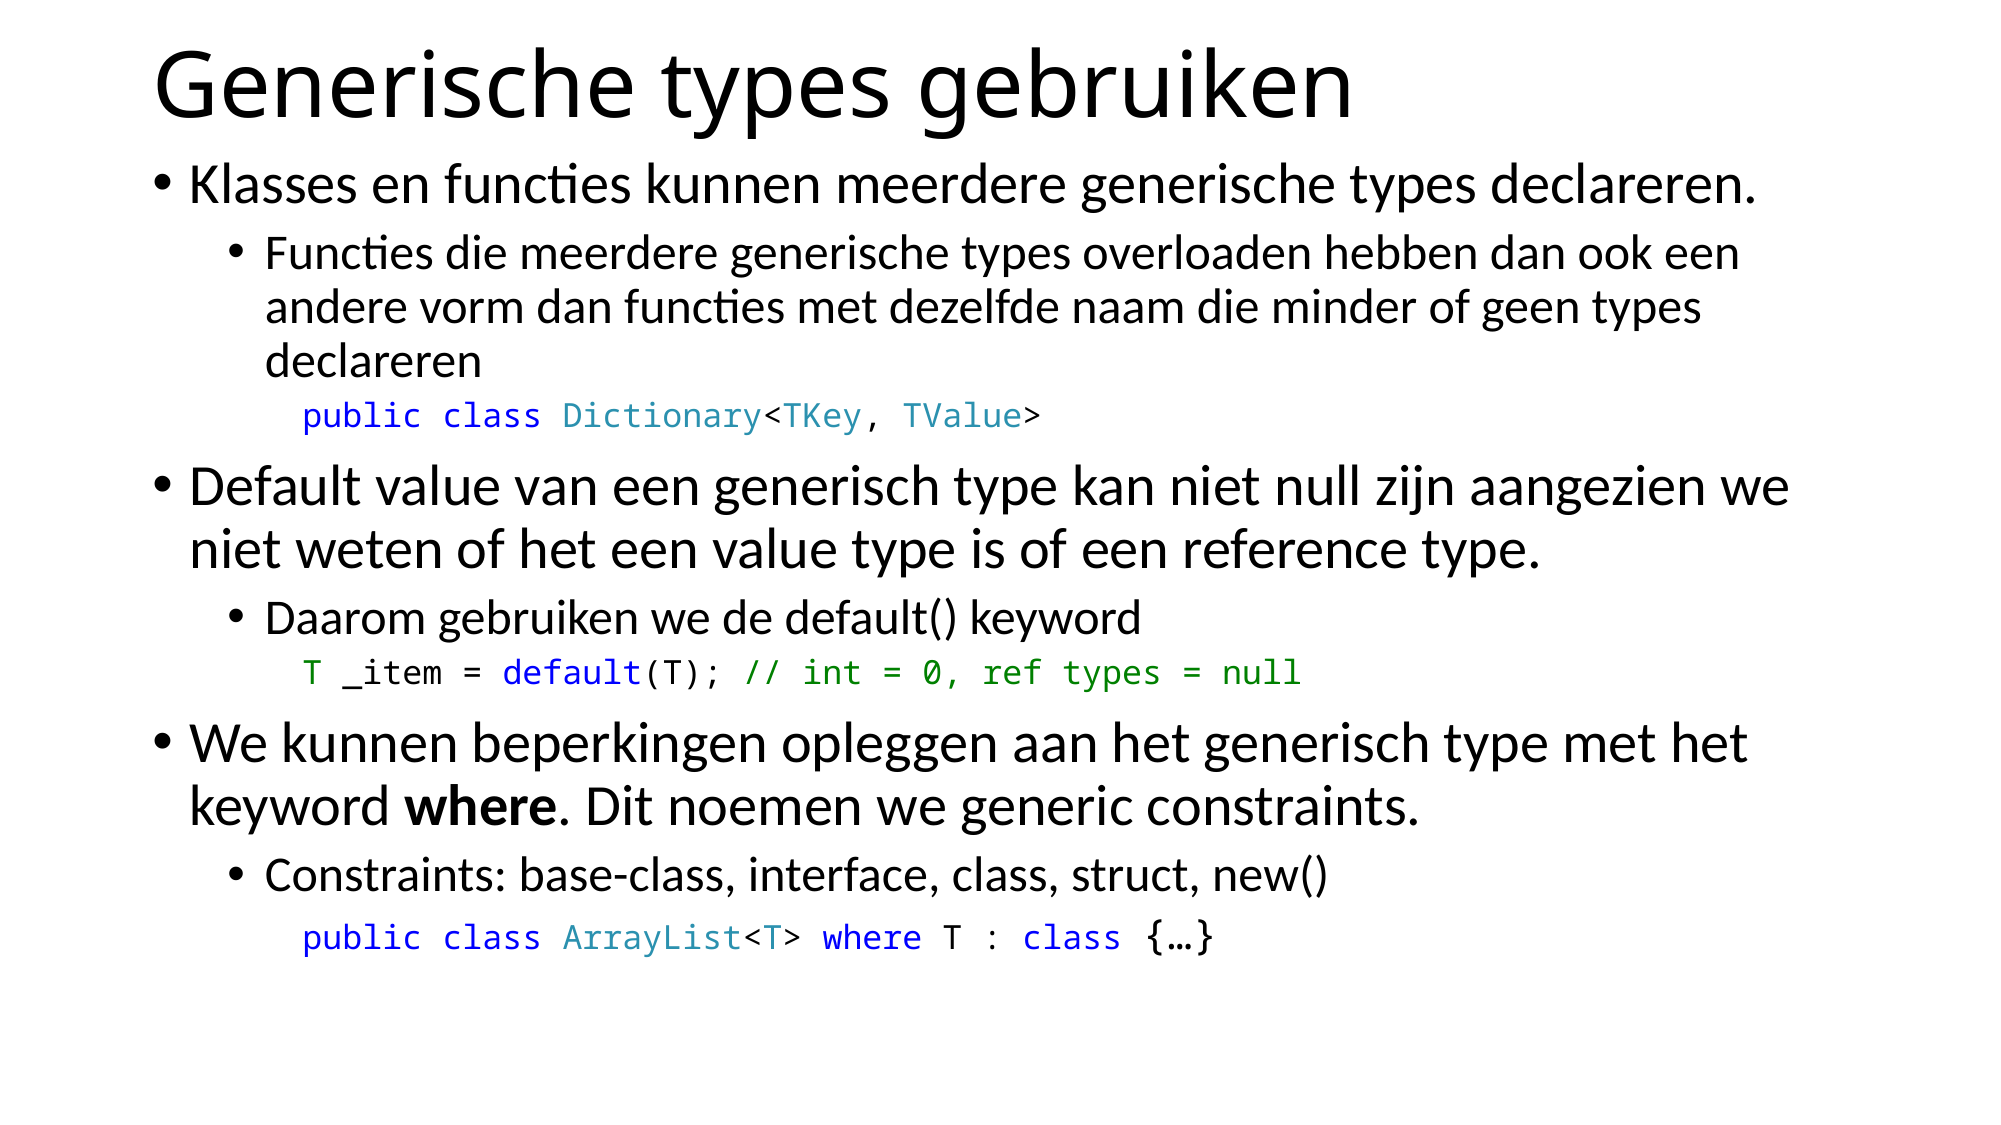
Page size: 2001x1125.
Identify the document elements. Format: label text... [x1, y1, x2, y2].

title Generische types gebruiken [137, 29, 1863, 145]
list Klasses en functies kunnen meerdere generische types declareren. Functies die meerdere generische types overloaden hebben dan ook een andere vorm dan functies met dezelfde naam die minder of geen types declareren public class Dictionary<TKey, TValue> Default value van een generisch type kan niet null zijn aangezien we niet weten of het een value type is of een reference type. Daarom gebruiken we de default() keyword T _item = default(T); // int = 0, ref types = null We kunnen beperkingen opleggen aan het generisch type met het keyword where. Dit noemen we generic constraints. Constraints: base-class, interface, class, struct, new() public class ArrayList<T> where T : class {…} [137, 145, 1863, 1080]
